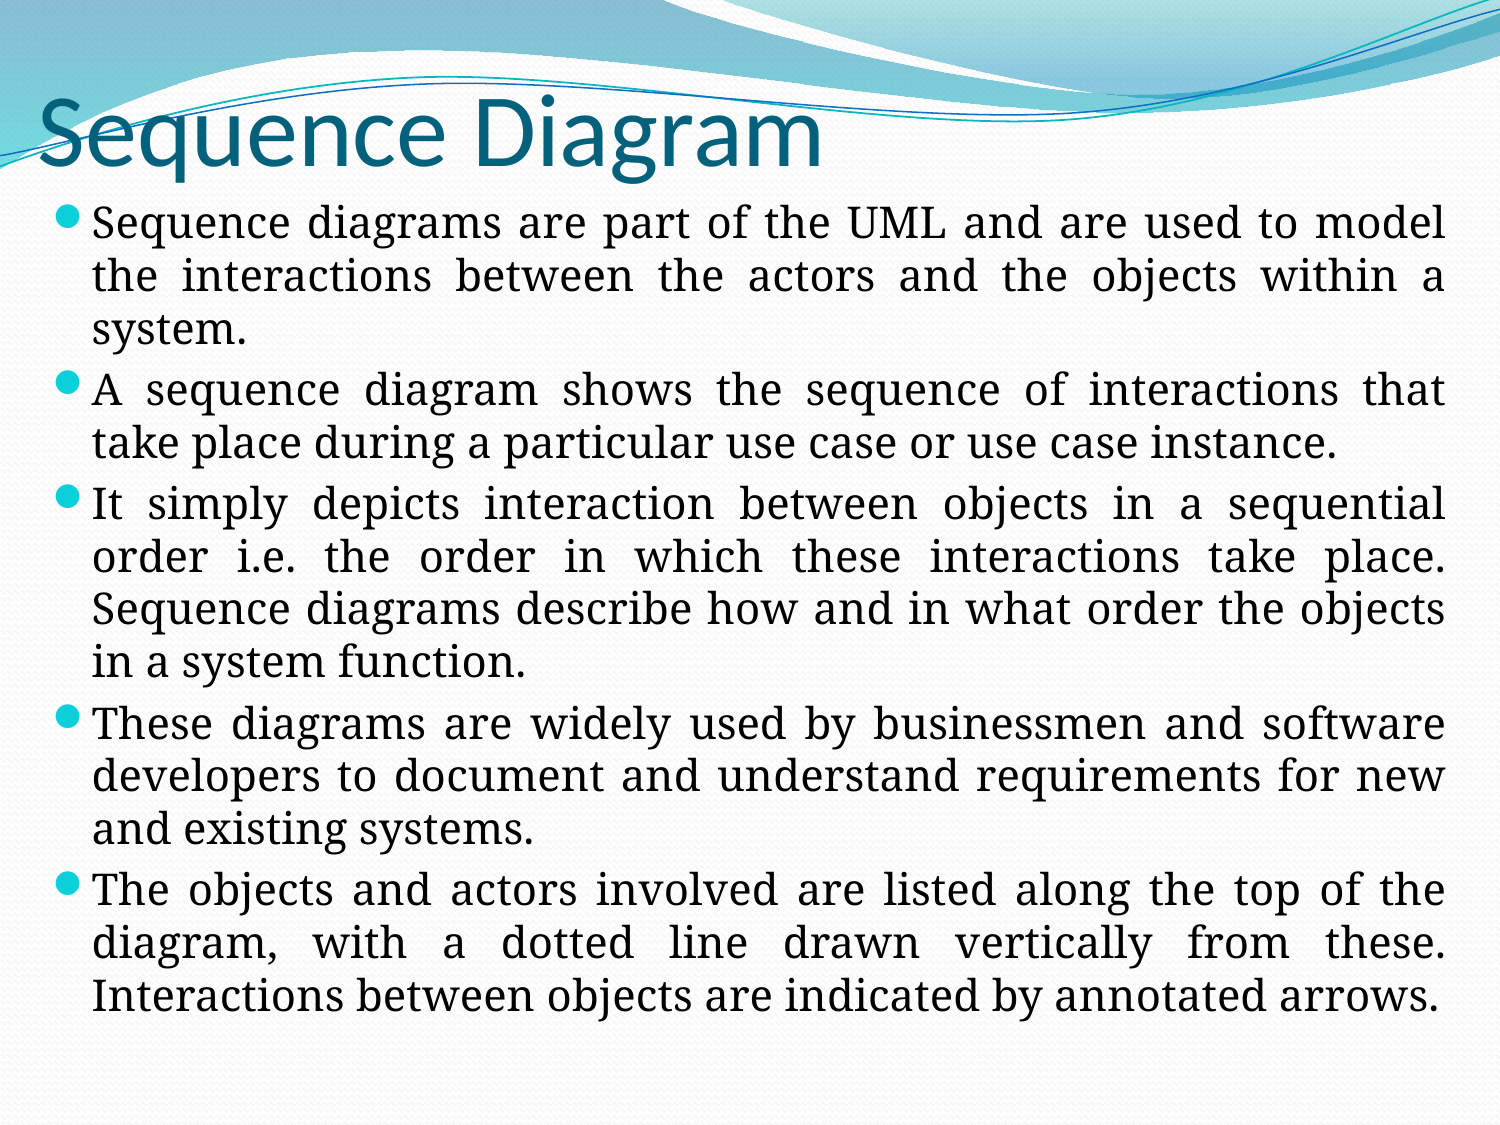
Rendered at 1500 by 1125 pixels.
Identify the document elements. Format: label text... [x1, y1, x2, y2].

title Sequence Diagram [37, 50, 1450, 187]
list Sequence diagrams are part of the UML and are used to model the interactions between the actors and the objects within a system. A sequence diagram shows the sequence of interactions that take place during a particular use case or use case instance. It simply depicts interaction between objects in a sequential order i.e. the order in which these interactions take place. Sequence diagrams describe how and in what order the objects in a system function. These diagrams are widely used by businessmen and software developers to document and understand requirements for new and existing systems. The objects and actors involved are listed along the top of the diagram, with a dotted line drawn vertically from these. Interactions between objects are indicated by annotated arrows. [37, 187, 1463, 1088]
